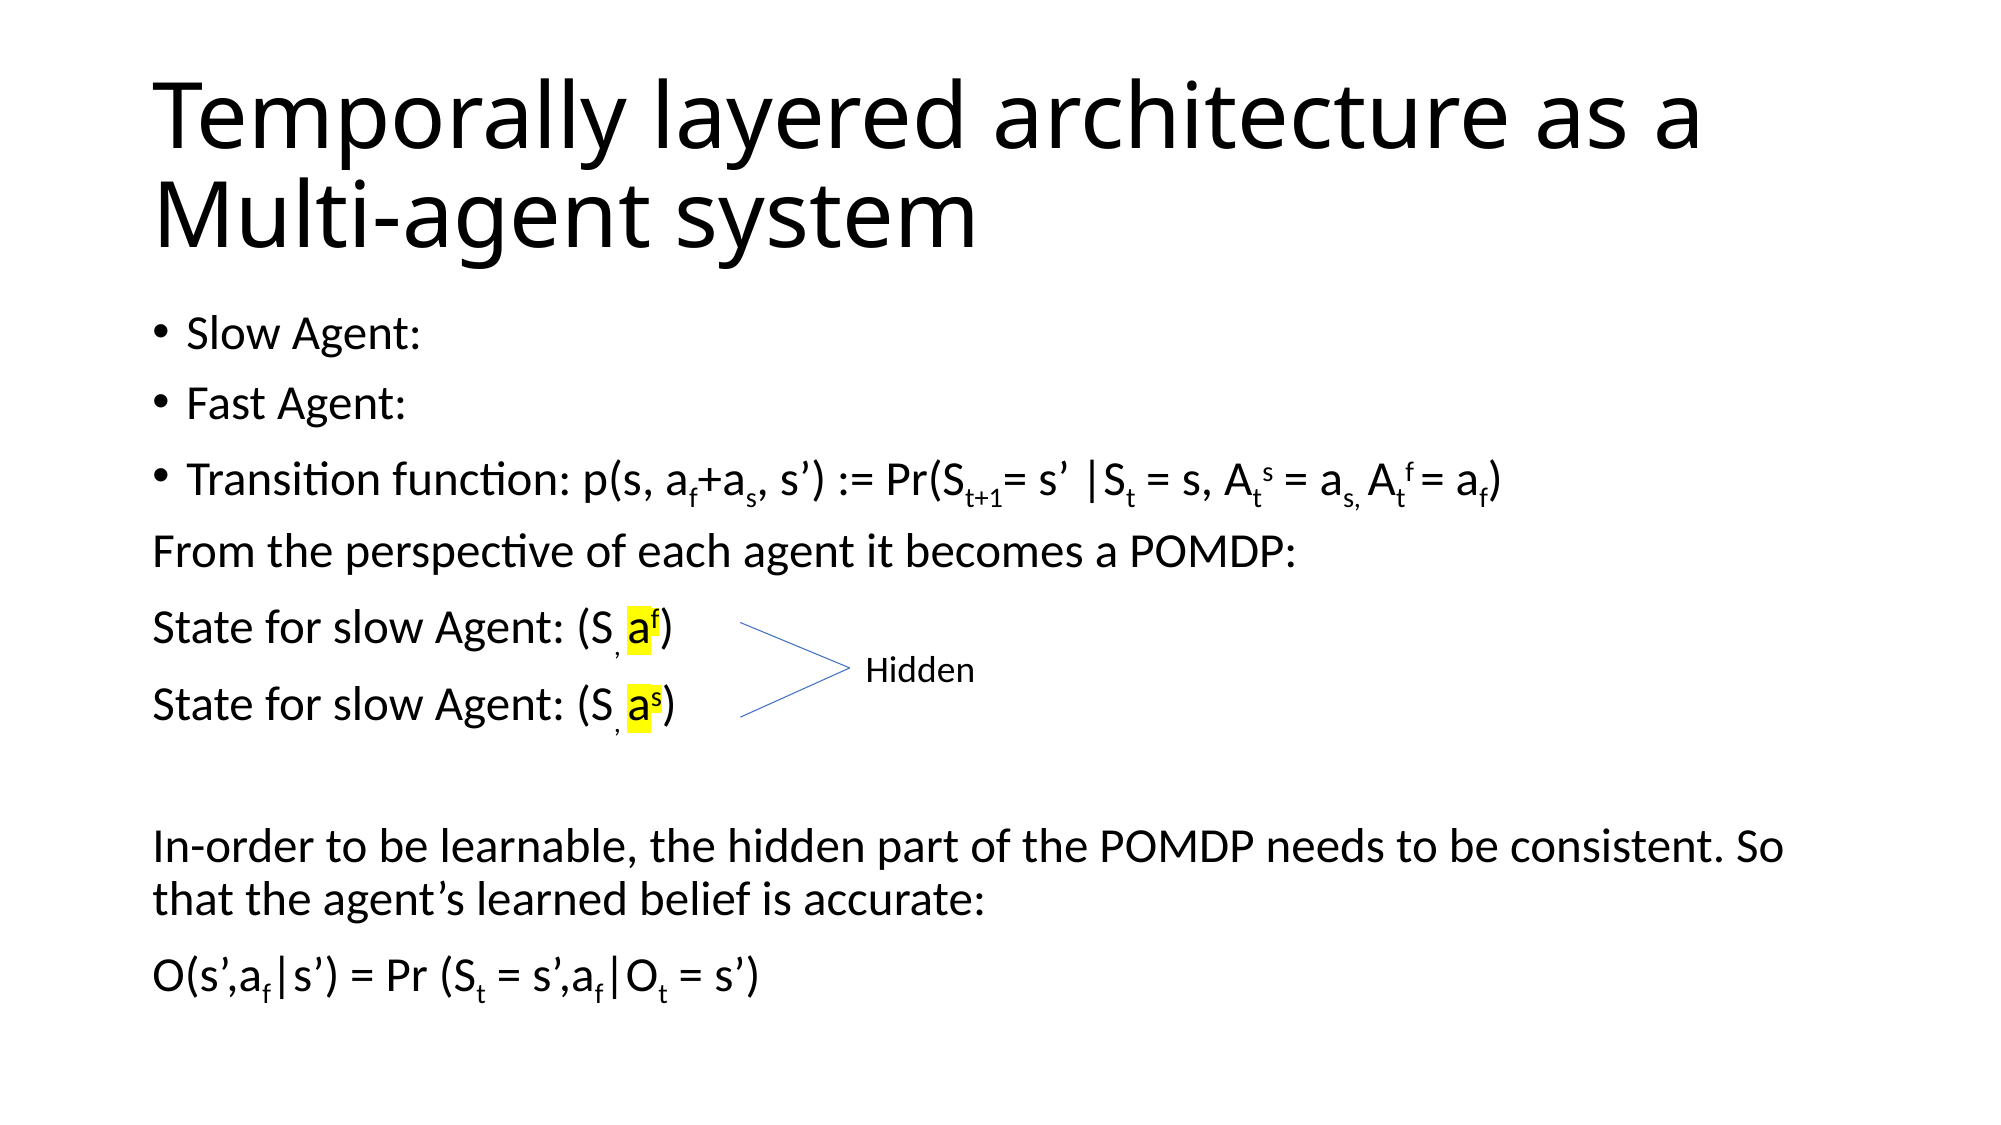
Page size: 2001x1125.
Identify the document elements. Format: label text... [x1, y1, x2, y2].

text_box Hidden [850, 637, 999, 698]
title Temporally layered architecture as a Multi-agent system [137, 59, 1863, 278]
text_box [740, 622, 850, 667]
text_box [740, 667, 850, 718]
